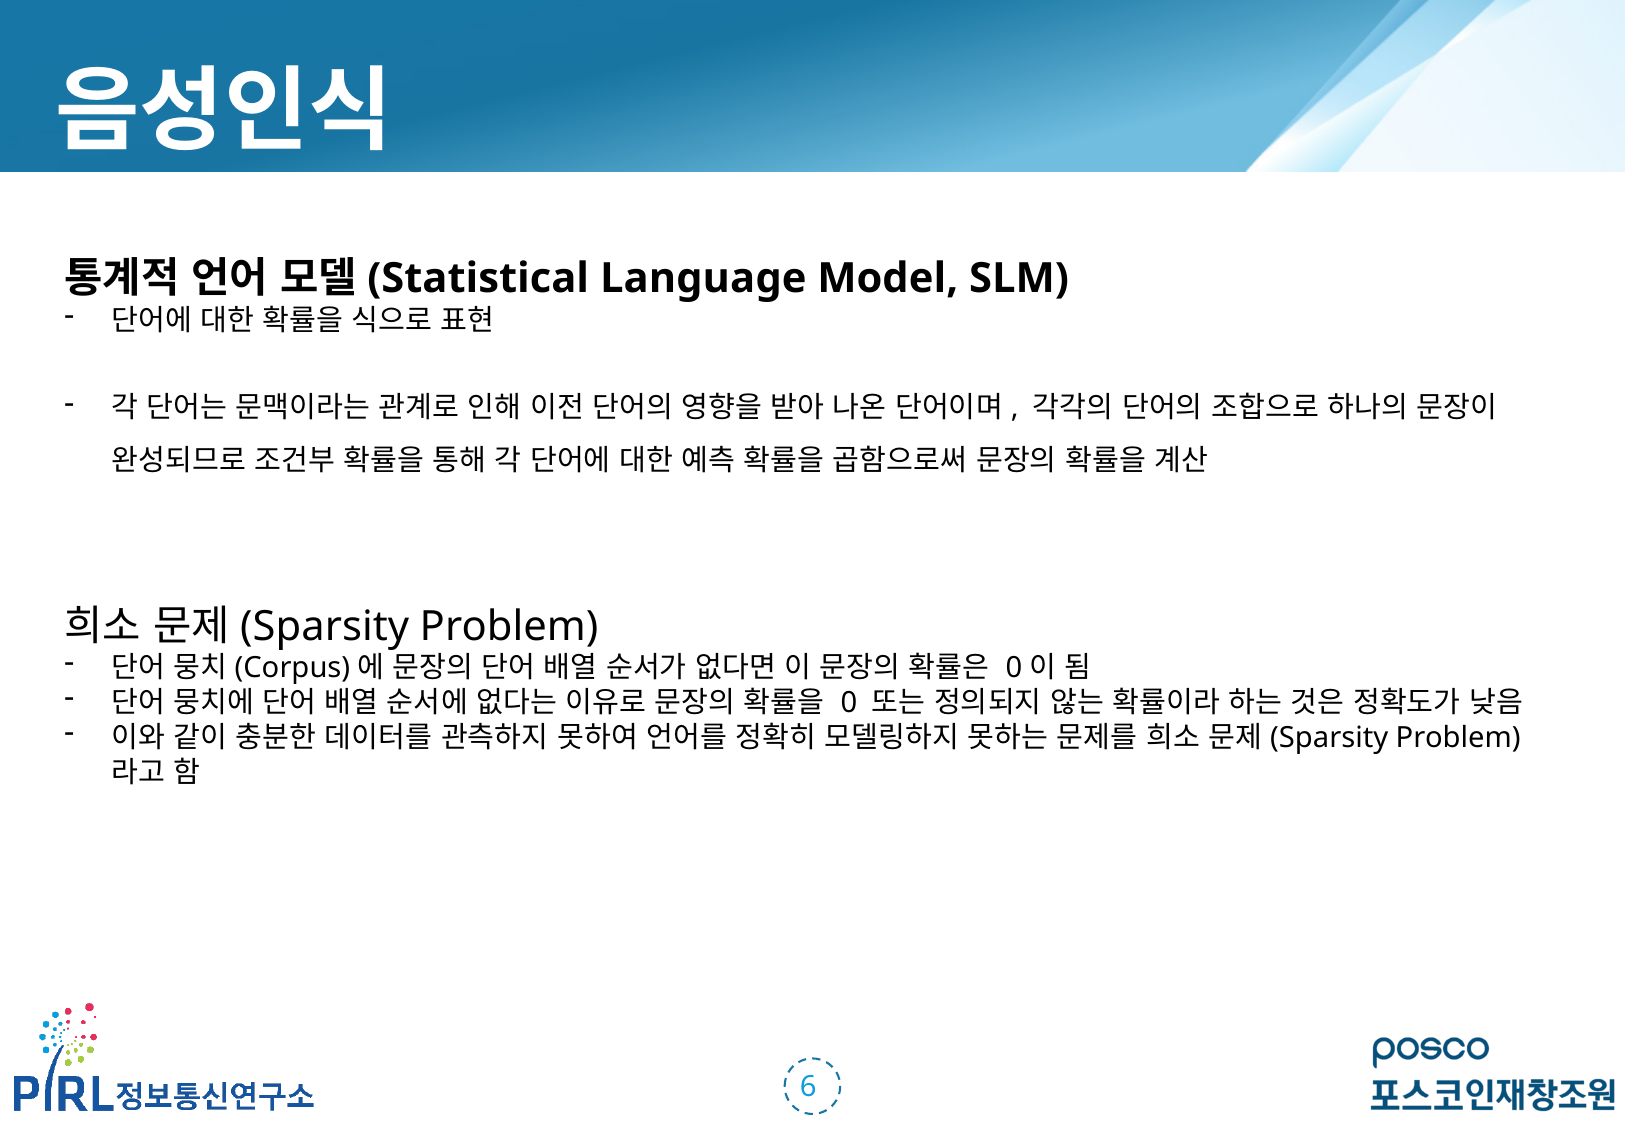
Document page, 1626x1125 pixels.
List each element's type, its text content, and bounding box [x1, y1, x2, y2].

text_box 음성인식 [40, 0, 1048, 169]
picture [11, 999, 318, 1114]
picture [0, 0, 1625, 172]
picture [1365, 1034, 1619, 1114]
